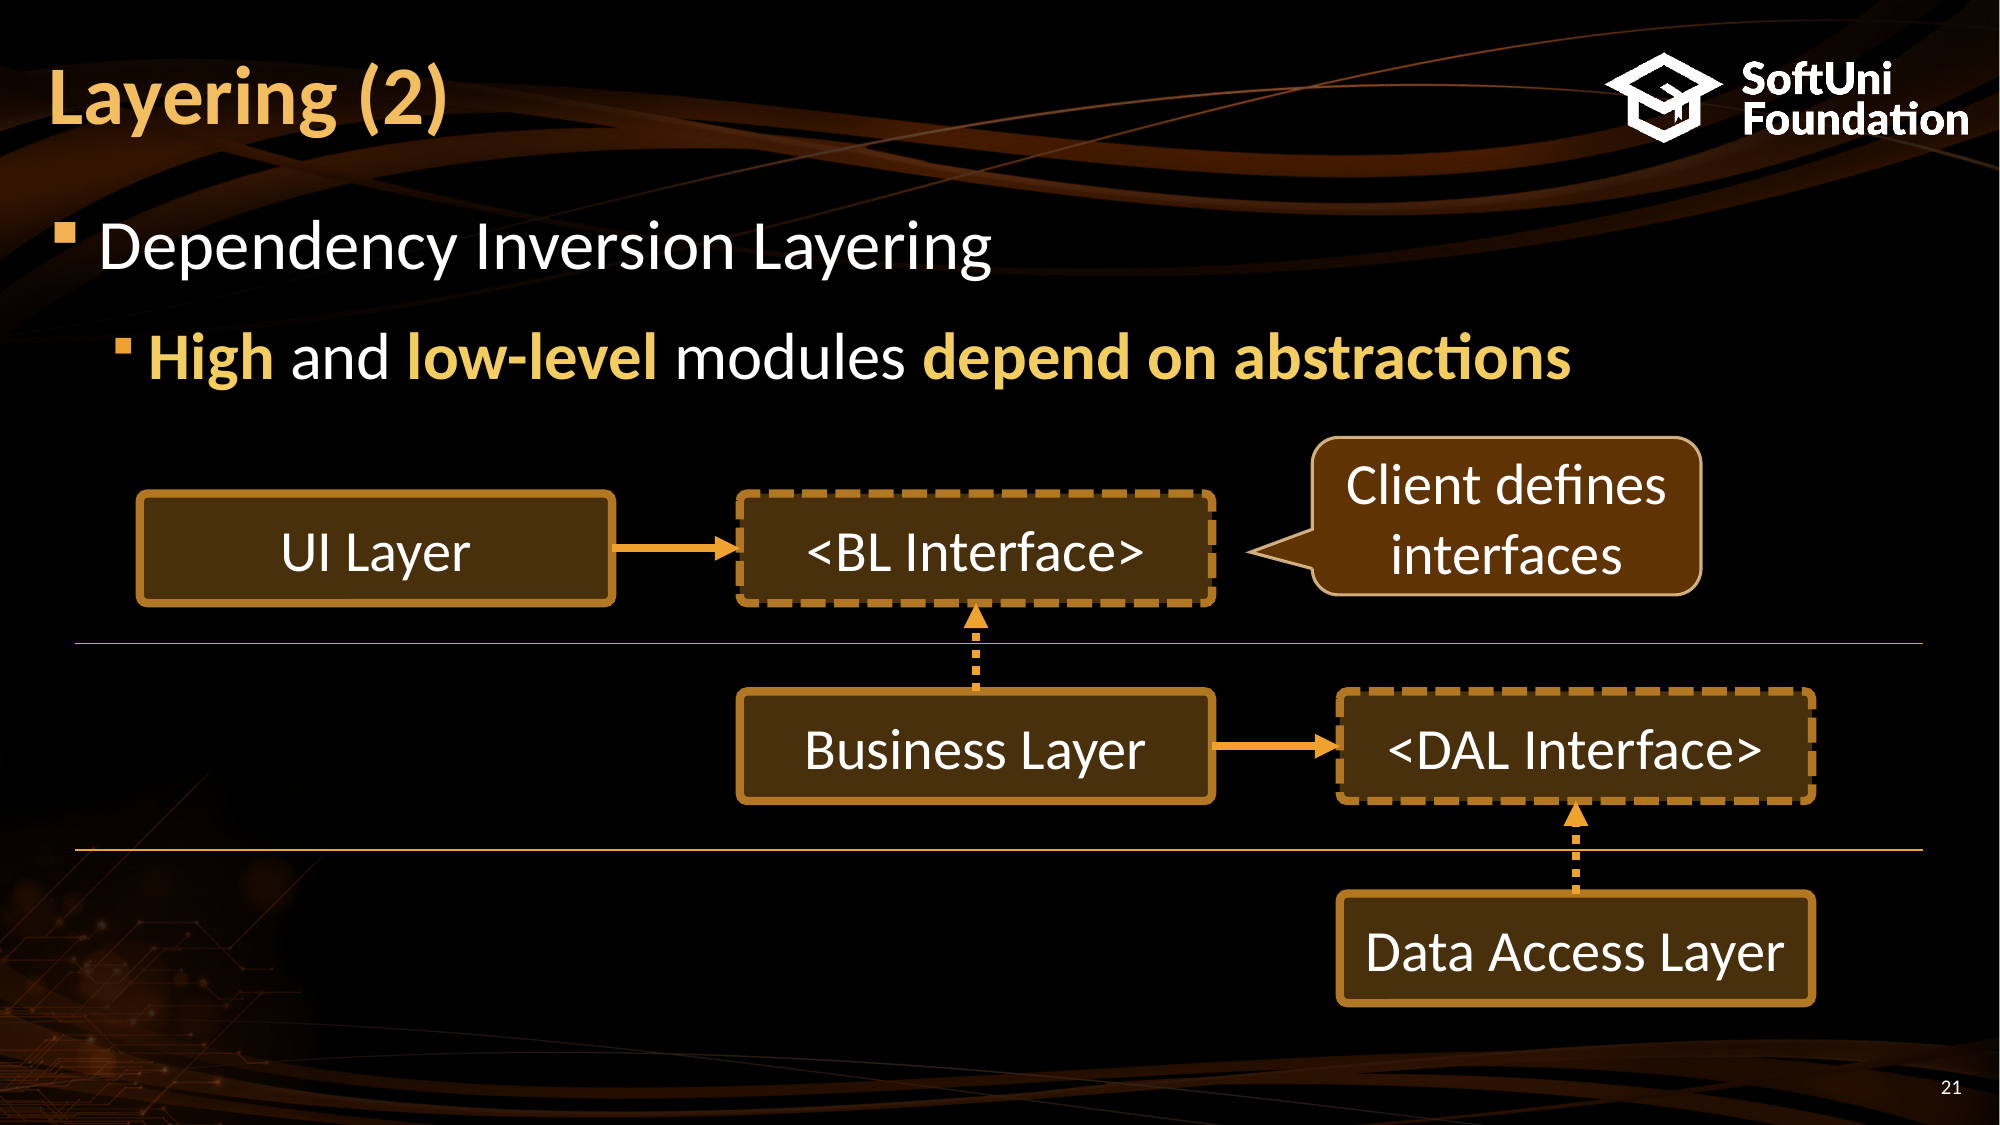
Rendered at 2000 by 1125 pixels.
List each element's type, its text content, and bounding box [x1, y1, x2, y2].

list Dependency Inversion Layering High and low-level modules depend on abstractions [31, 188, 1968, 1103]
picture [0, 0, 2000, 1125]
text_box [139, 493, 1813, 643]
text_box Client defines interfaces [1311, 436, 1703, 493]
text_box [139, 644, 1813, 849]
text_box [139, 851, 1813, 1004]
title Layering (2) [30, 6, 1602, 189]
